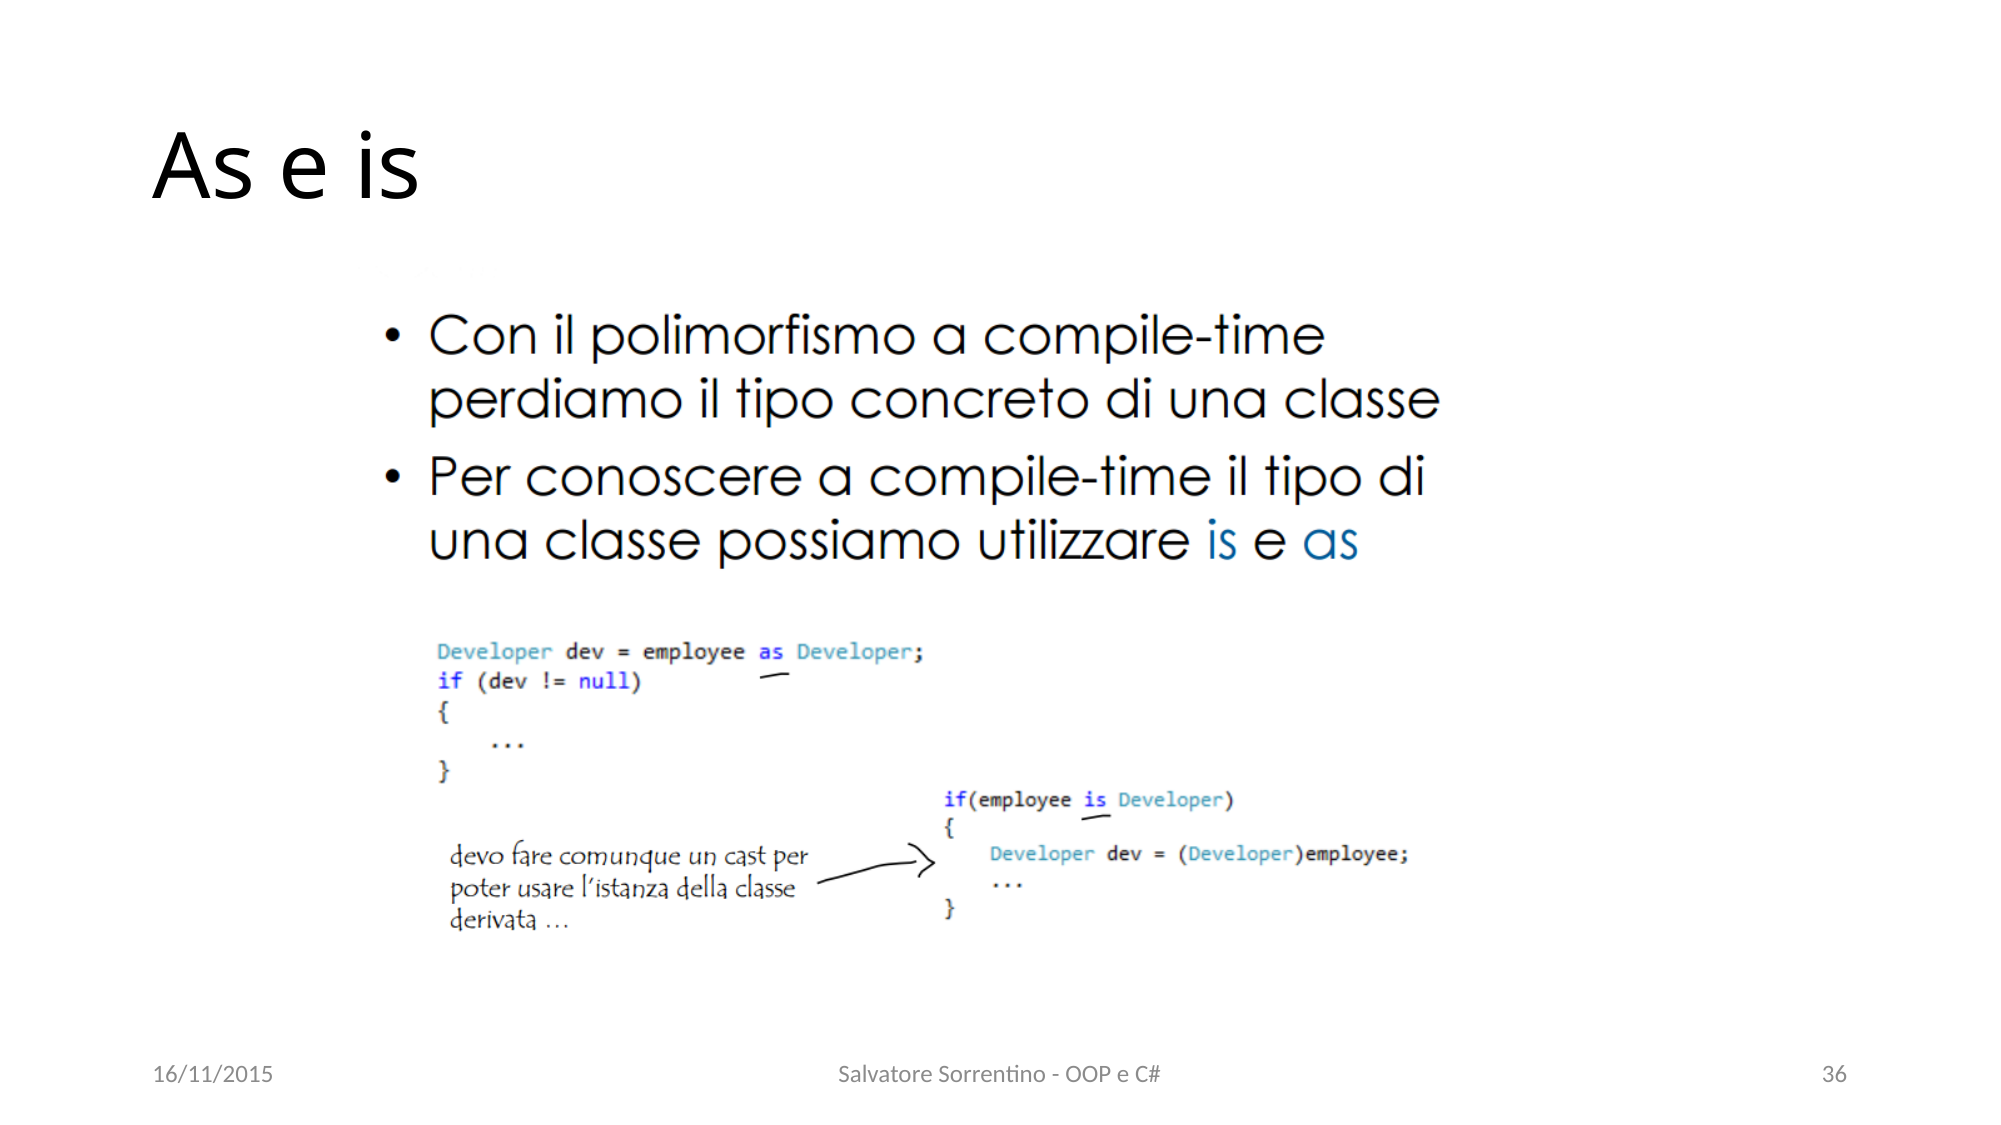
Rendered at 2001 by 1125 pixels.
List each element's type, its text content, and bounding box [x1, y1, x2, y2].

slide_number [137, 1042, 588, 1103]
slide_number 36 [1412, 1042, 1863, 1103]
footer Salvatore Sorrentino - OOP e C# [662, 1042, 1338, 1103]
picture [346, 265, 1468, 959]
title As e is [137, 59, 1863, 278]
